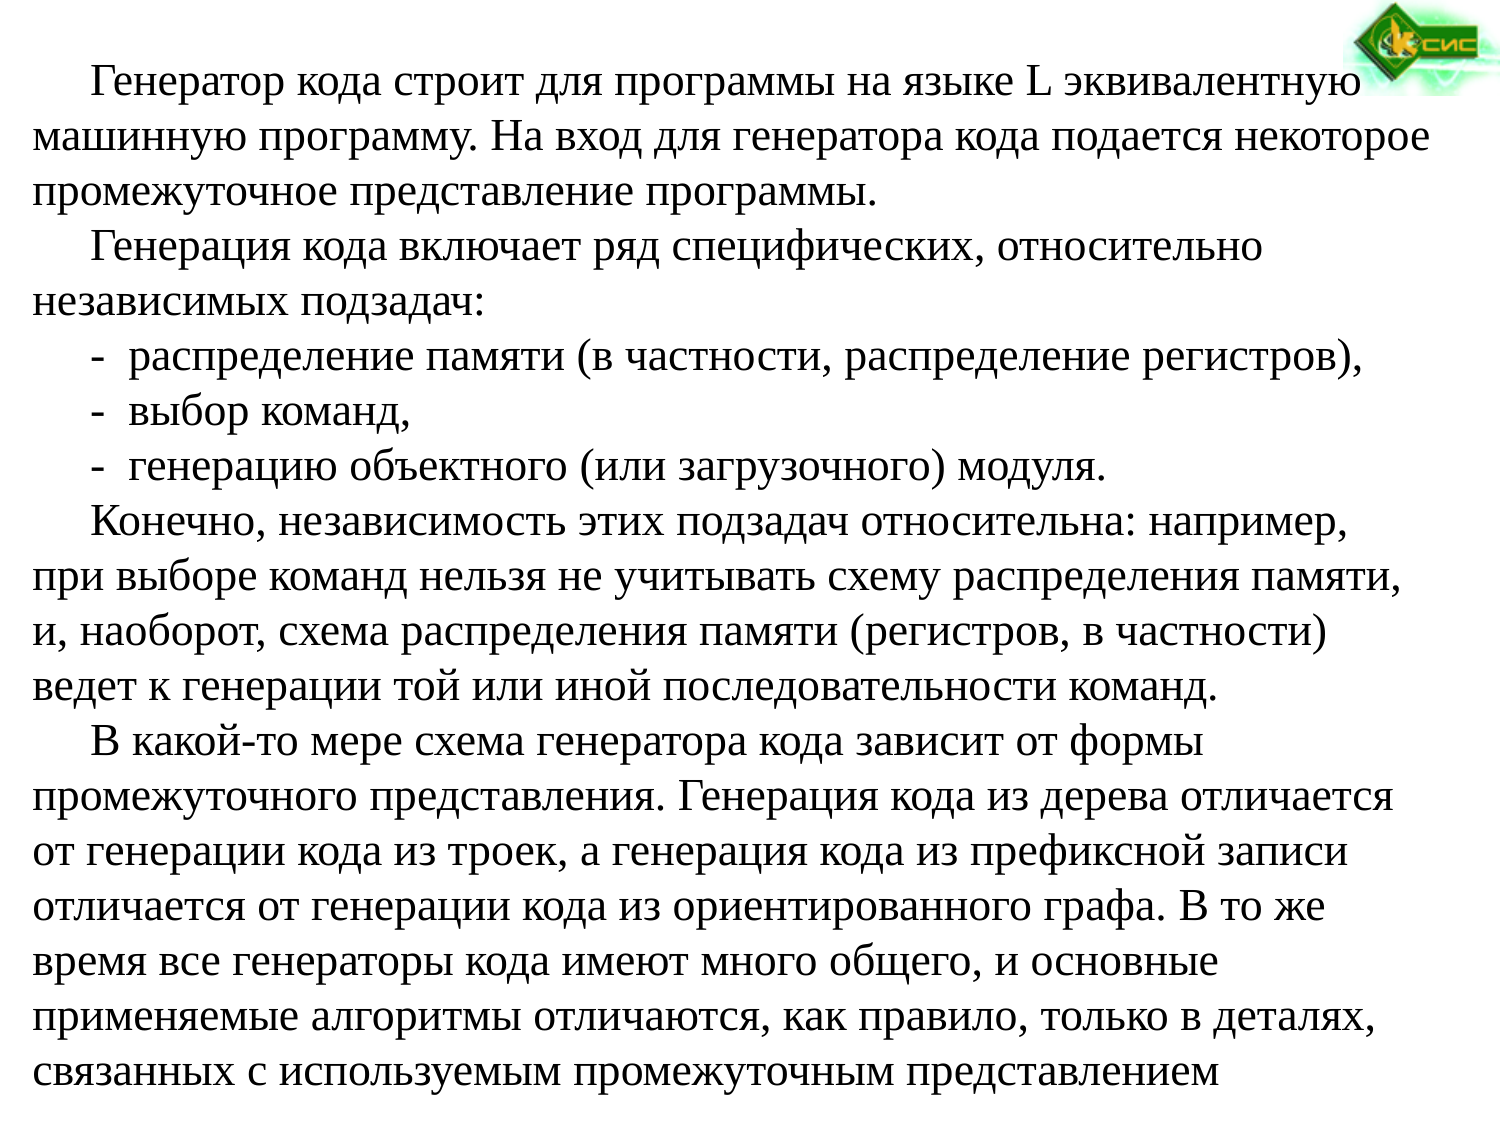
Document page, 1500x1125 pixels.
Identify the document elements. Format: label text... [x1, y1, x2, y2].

text_box Генератор кода строит для программы на языке L эквивалентную машинную программу. На вход для генератора кода подается некоторое промежуточное представление программы. Генерация кода включает ряд специфических, относительно независимых подзадач: - распределение памяти (в частности, распределение регистров), - выбор команд, - генерацию объектного (или загрузочного) модуля. Конечно, независимость этих подзадач относительна: например, при выборе команд нельзя не учитывать схему распределения памяти, и, наоборот, схема распределения памяти (регистров, в частности) ведет к генерации той или иной последовательности команд. В какой-то мере схема генератора кода зависит от формы промежуточного представления. Генерация кода из дерева отличается от генерации кода из троек, а генерация кода из префиксной записи отличается от генерации кода из ориентированного графа. В то же время все генераторы кода имеют много общего, и основные применяемые алгоритмы отличаются, как правило, только в деталях, связанных с используемым промежуточным представлением [17, 42, 1447, 1102]
picture [1343, 0, 1500, 96]
